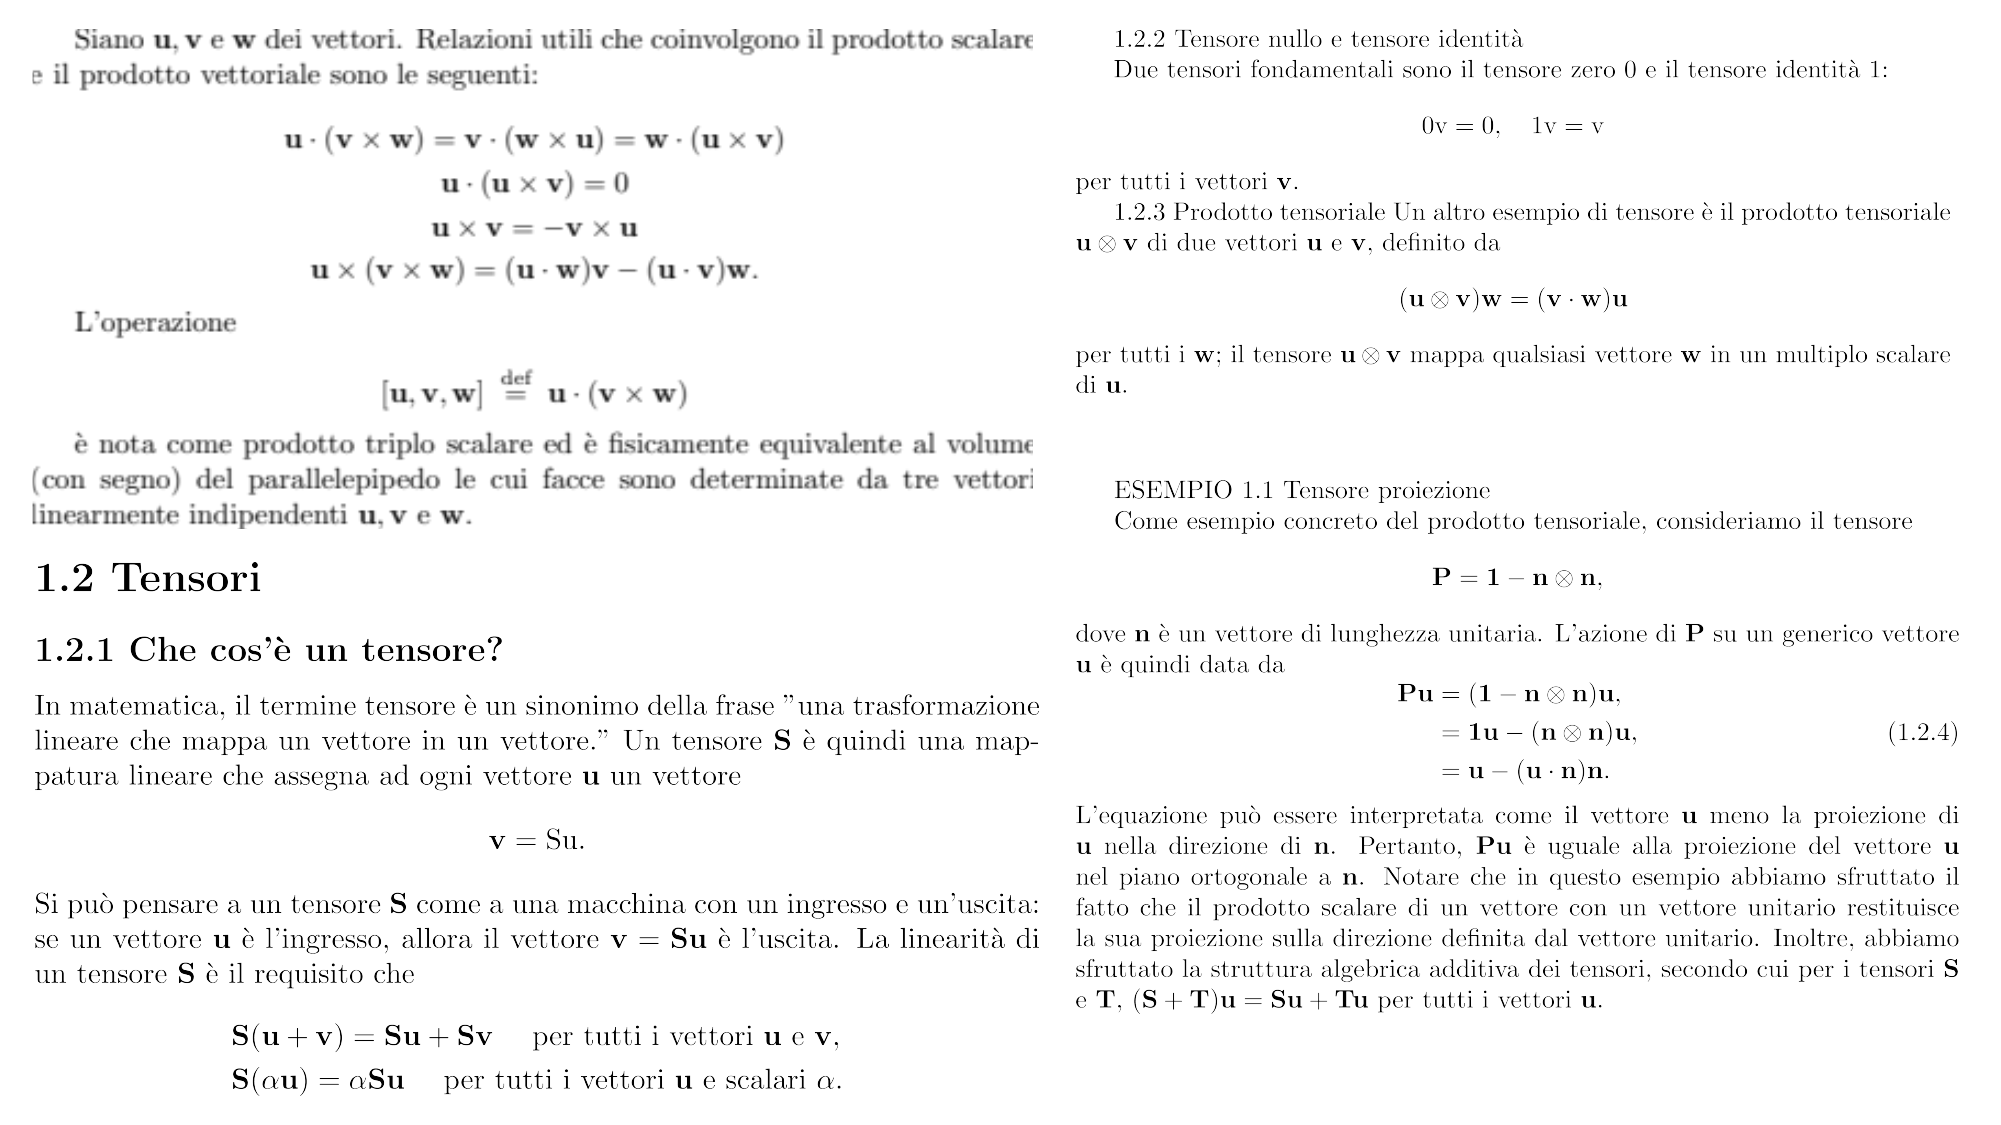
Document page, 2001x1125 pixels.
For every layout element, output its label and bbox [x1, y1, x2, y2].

picture [35, 562, 1039, 1097]
picture [32, 29, 1033, 529]
picture [1076, 480, 1959, 1015]
picture [1076, 29, 1950, 393]
